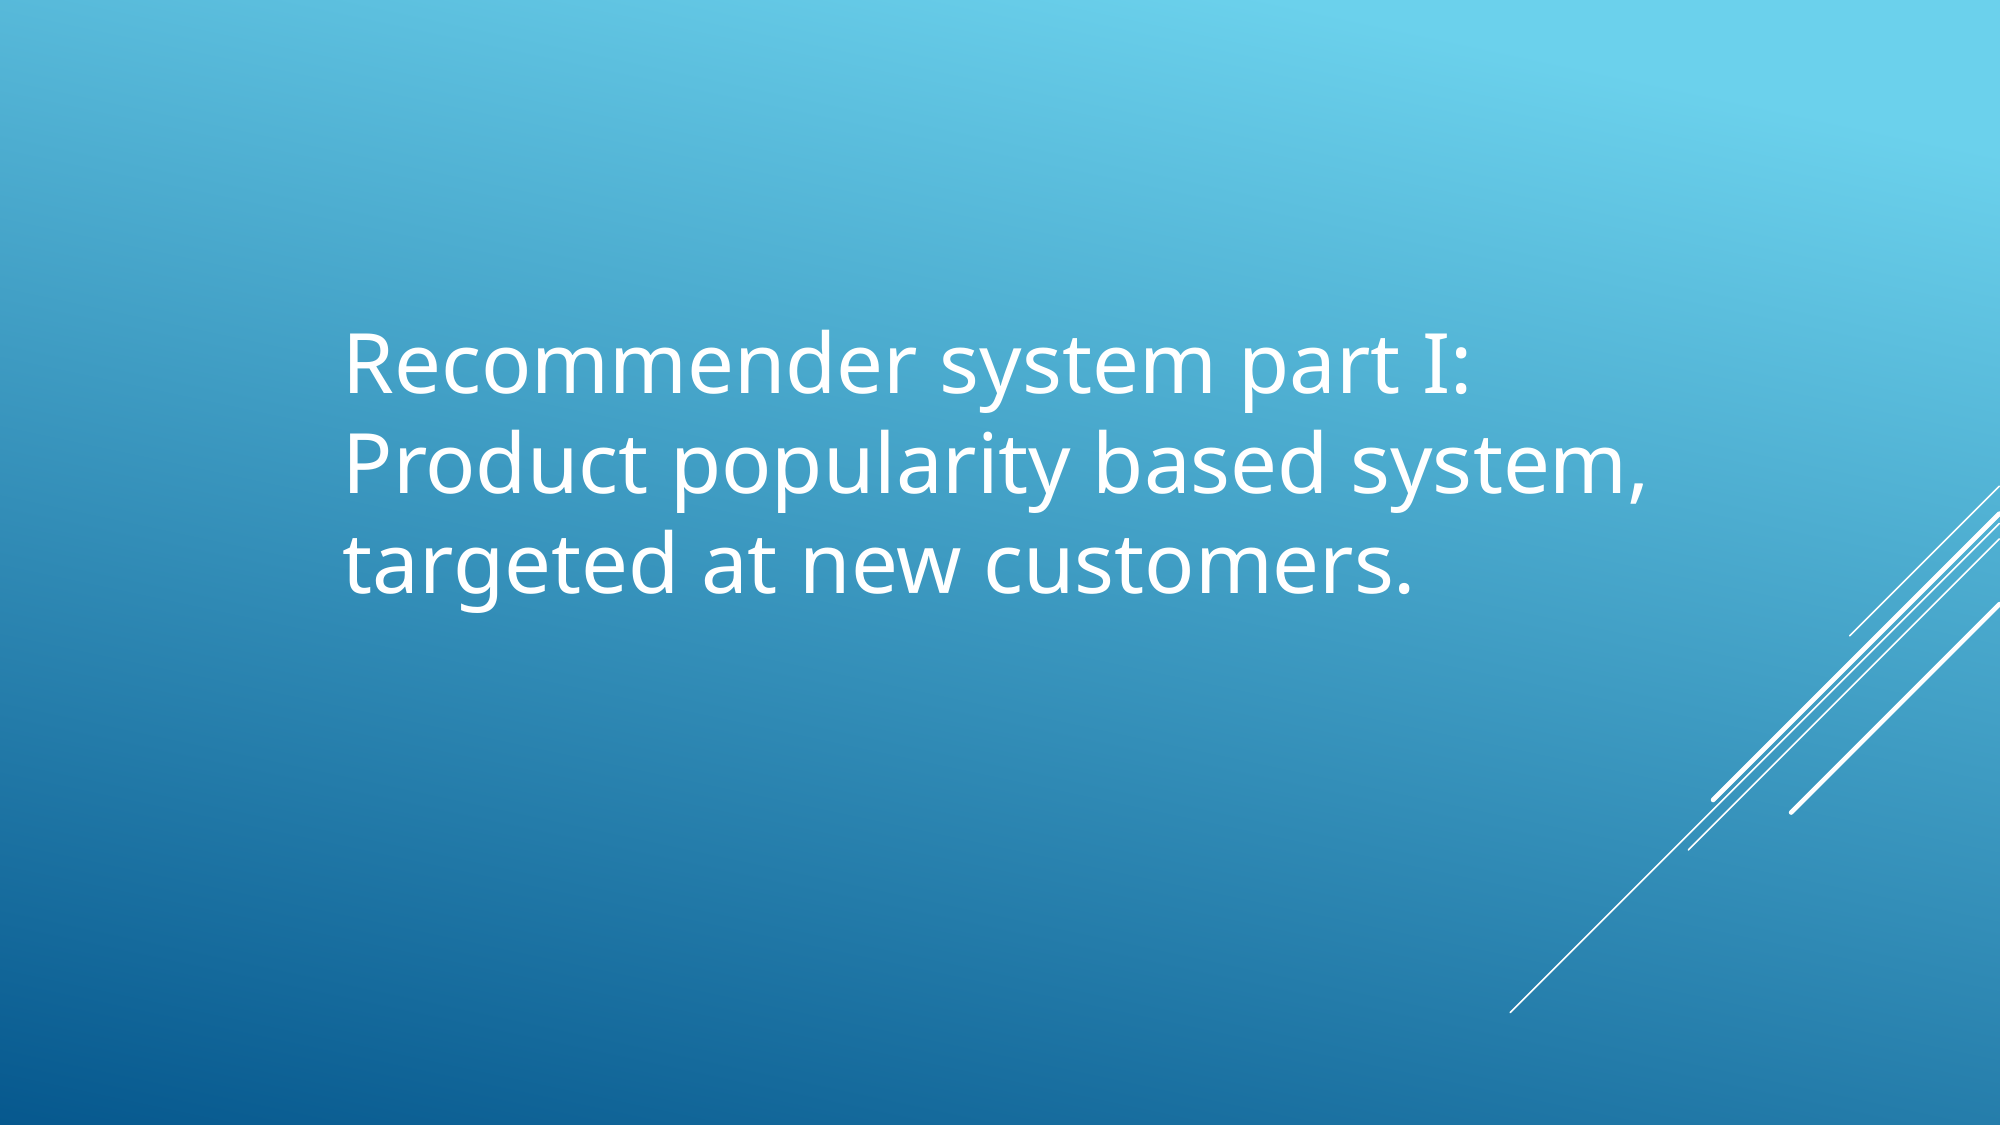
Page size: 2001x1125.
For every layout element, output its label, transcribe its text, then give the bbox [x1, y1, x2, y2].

text_box Recommender system part I: Product popularity based system, targeted at new customers. [328, 302, 1748, 618]
